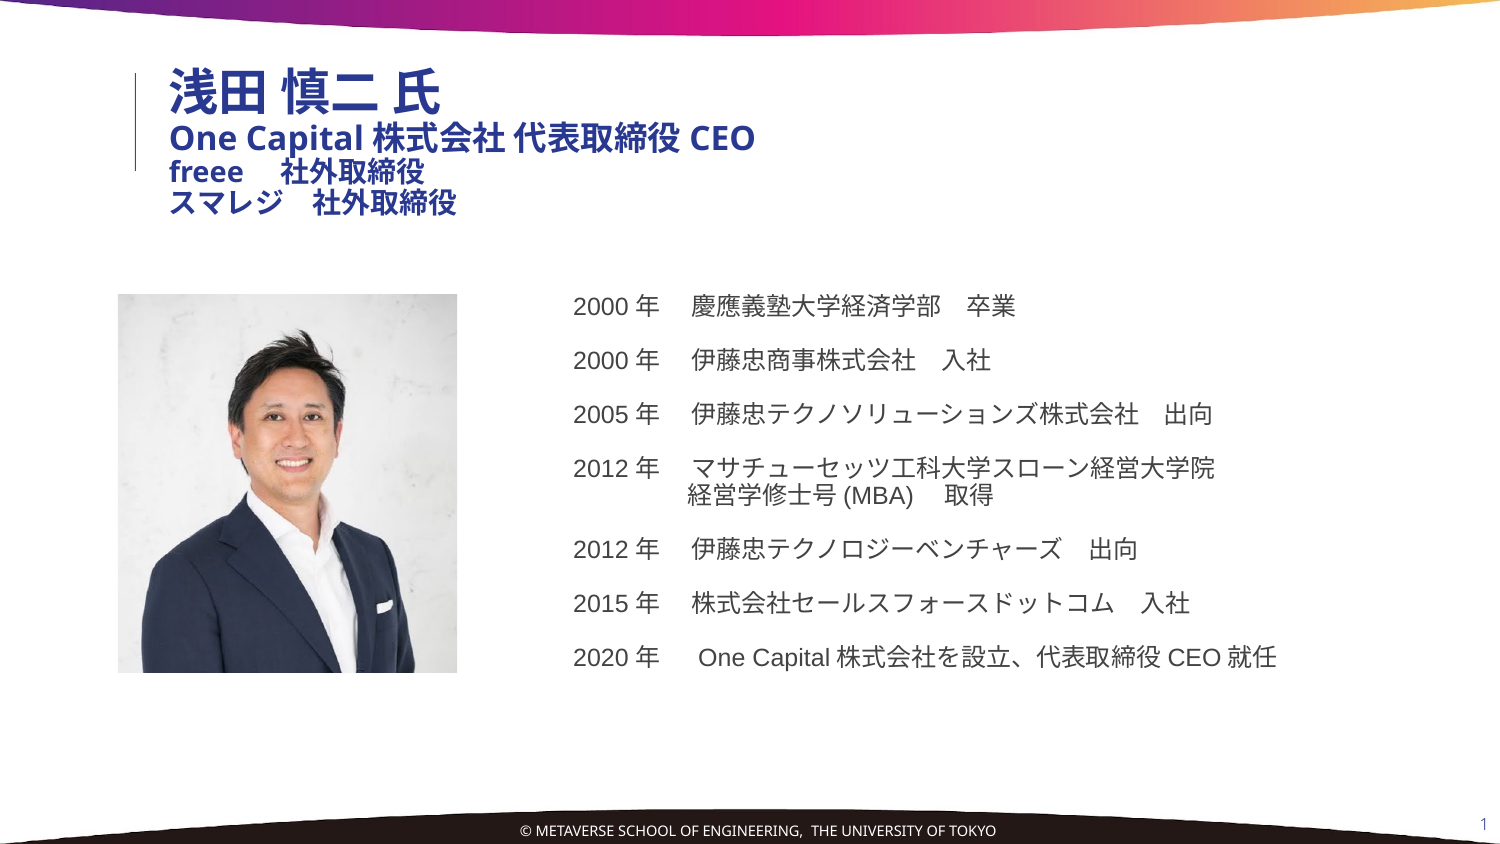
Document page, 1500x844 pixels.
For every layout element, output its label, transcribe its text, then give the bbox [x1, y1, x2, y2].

list 2000年 慶應義塾大学経済学部 卒業 2000年 伊藤忠商事株式会社 入社 2005年 伊藤忠テクノソリューションズ株式会社 出向 2012年 マサチューセッツ工科大学スローン経営大学院 経営学修士号(MBA) 取得 2012年 伊藤忠テクノロジーベンチャーズ 出向 2015年 株式会社セールスフォースドットコム 入社 2020年 One Capital株式会社を設立、代表取締役CEO就任 [573, 294, 1420, 769]
picture [0, 0, 1500, 844]
title 浅田 慎二 氏 One Capital株式会社 代表取締役CEO freee 社外取締役 スマレジ 社外取締役 [169, 64, 1312, 224]
